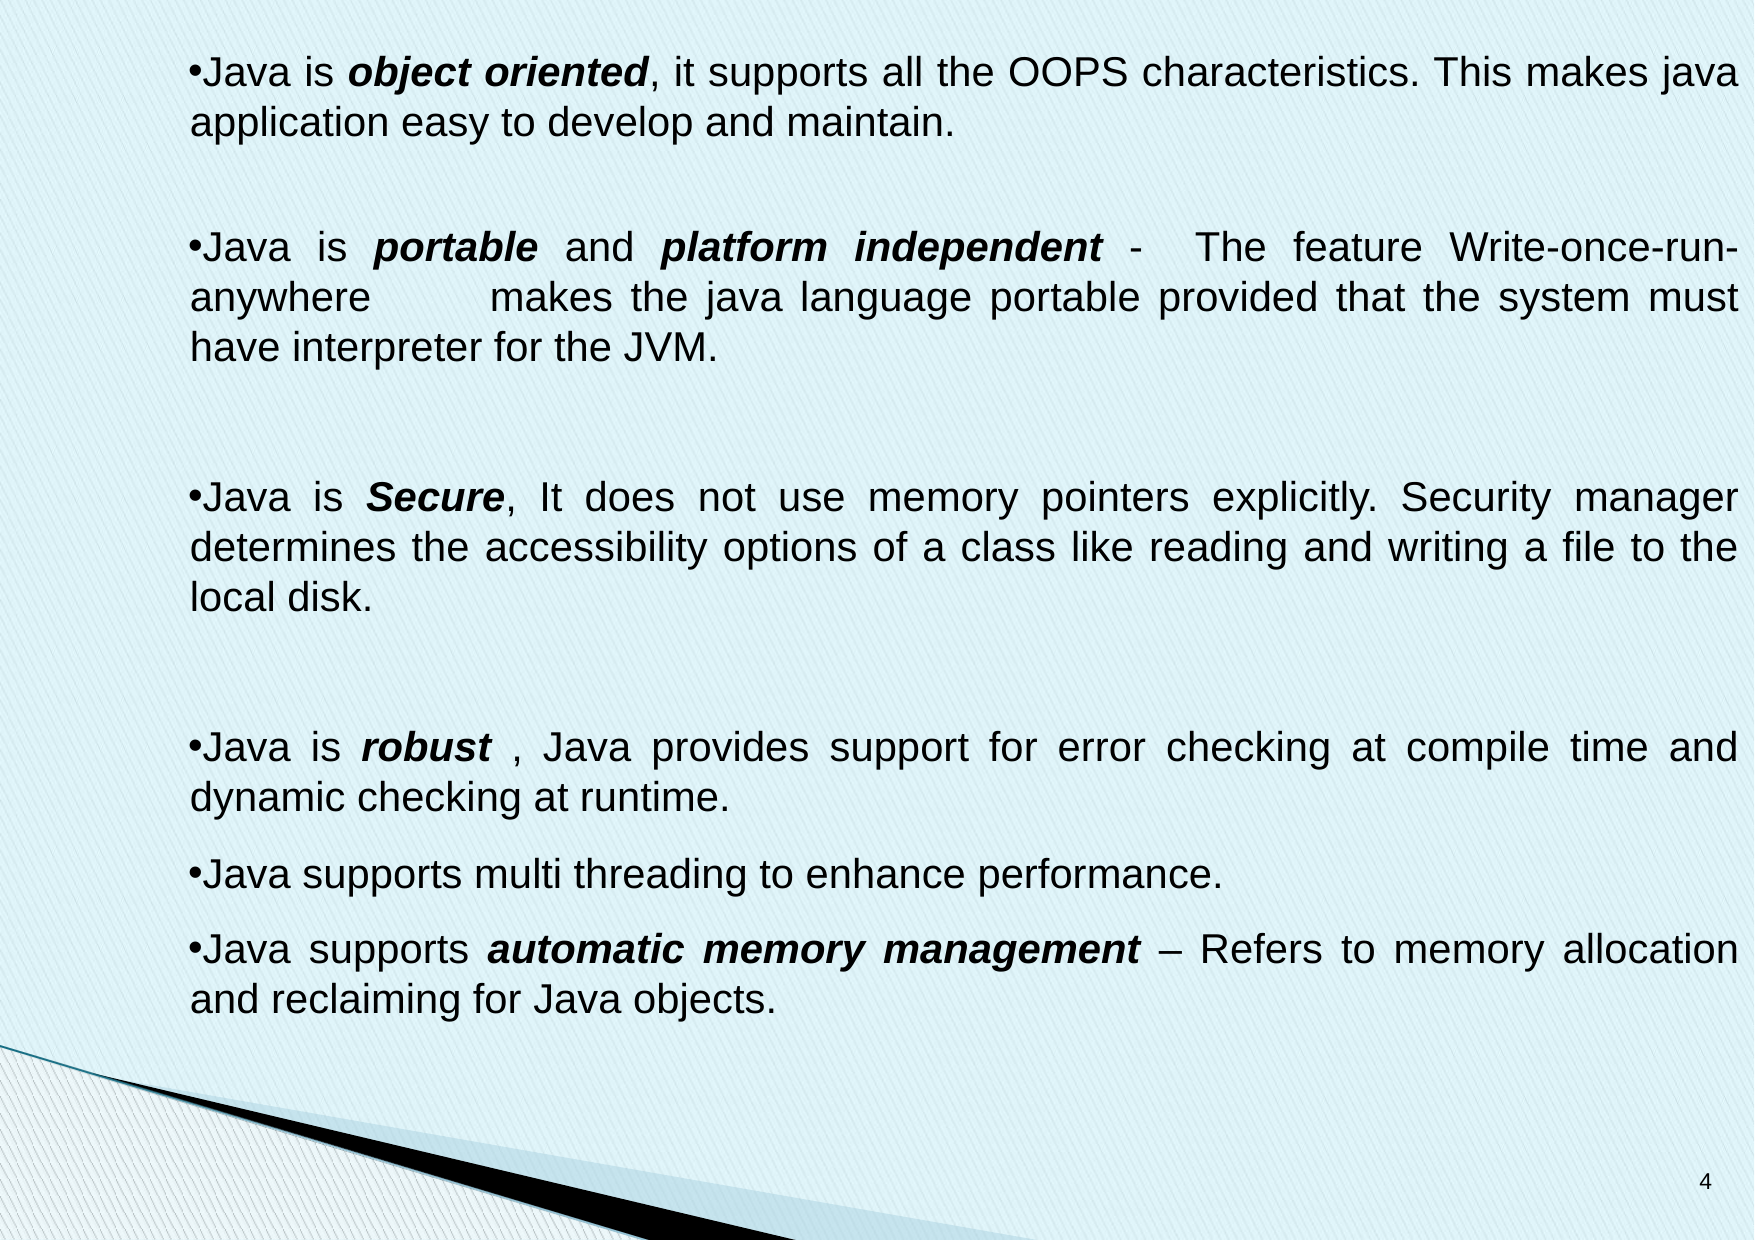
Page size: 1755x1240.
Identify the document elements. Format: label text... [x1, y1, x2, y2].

text_box 4 [1658, 1158, 1730, 1225]
picture [0, 0, 1755, 1240]
text_box Java is object oriented, it supports all the OOPS characteristics. This makes java application easy to develop and maintain. Java is portable and platform independent - The feature Write-once-run- anywhere makes the java language portable provided that the system must have interpreter for the JVM. Java is Secure, It does not use memory pointers explicitly. Security manager determines the accessibility options of a class like reading and writing a file to the local disk. Java is robust , Java provides support for error checking at compile time and dynamic checking at runtime. Java supports multi threading to enhance performance. Java supports automatic memory management – Refers to memory allocation and reclaiming for Java objects. [188, 44, 1740, 1023]
